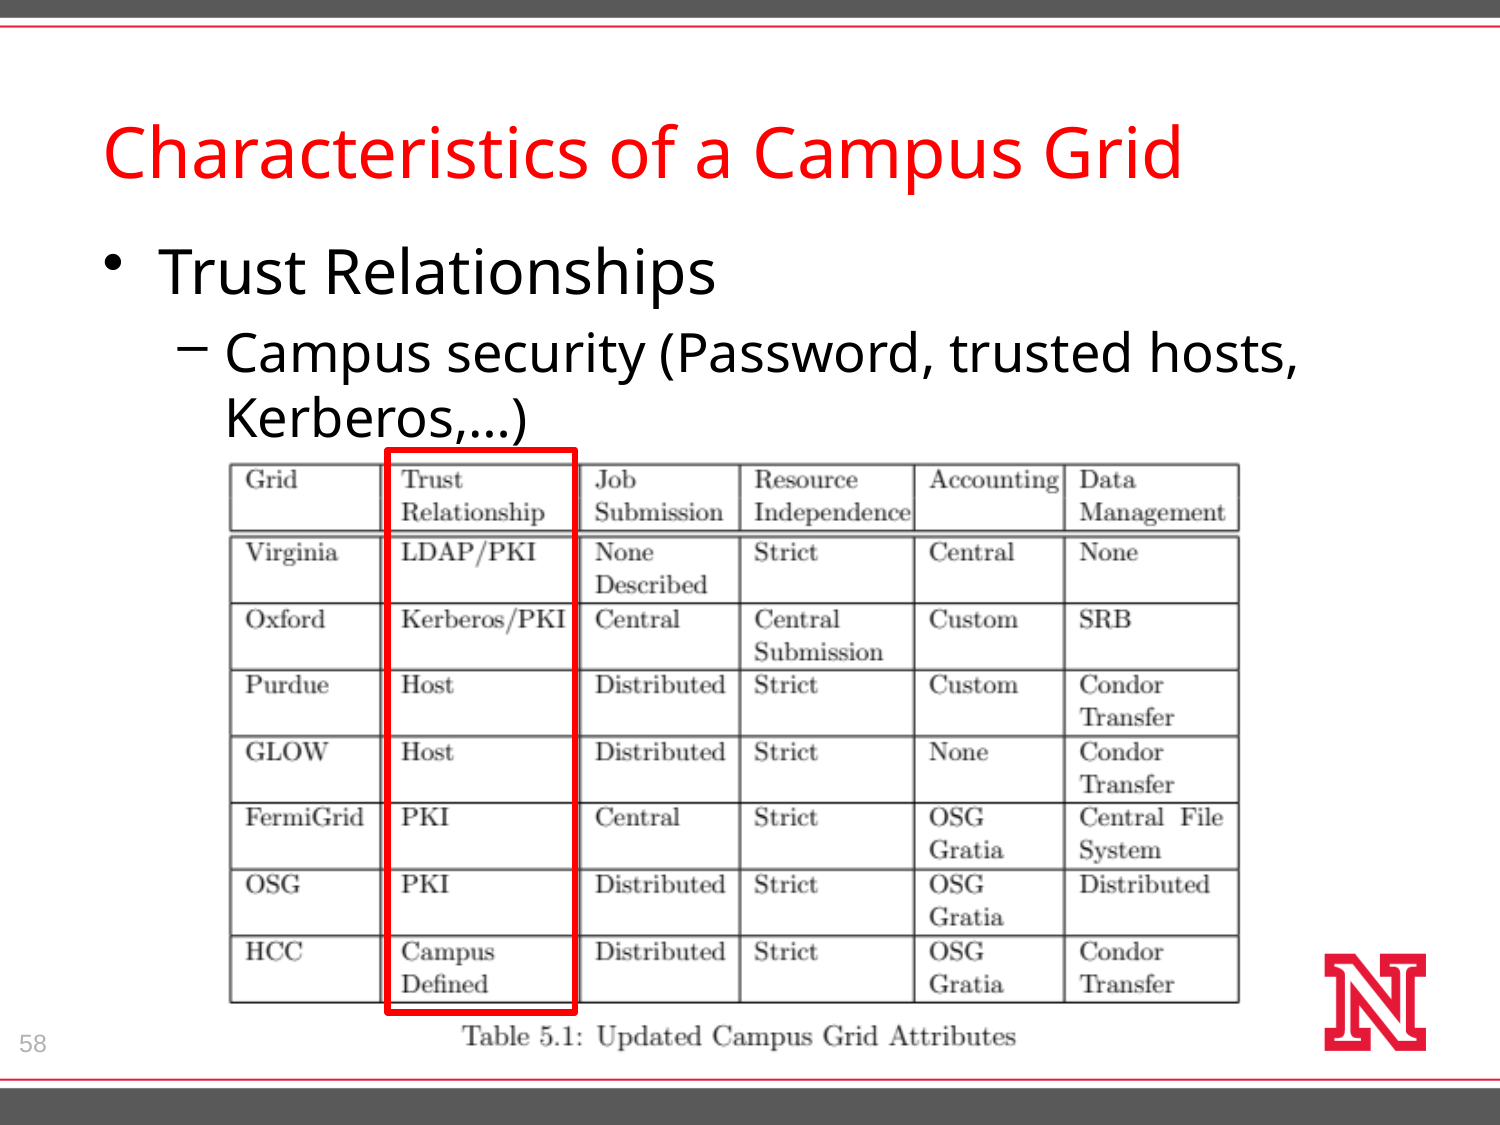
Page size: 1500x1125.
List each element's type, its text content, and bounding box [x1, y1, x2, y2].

slide_number 58 [4, 1012, 194, 1073]
title Characteristics of a Campus Grid [87, 99, 1363, 213]
list Trust Relationships Campus security (Password, trusted hosts, Kerberos,…) [87, 224, 1363, 900]
picture [0, 0, 1500, 1125]
